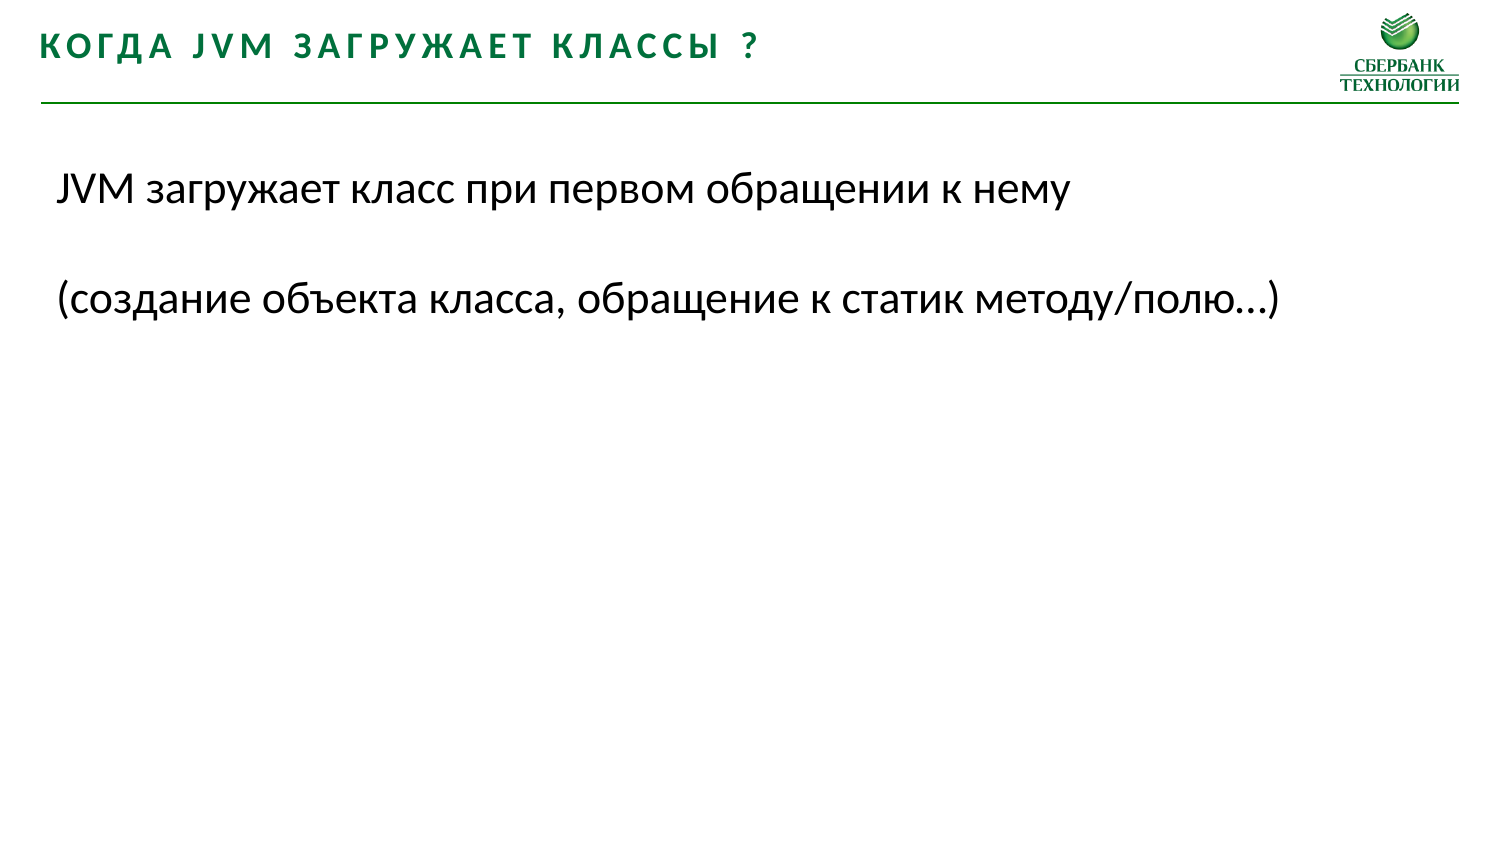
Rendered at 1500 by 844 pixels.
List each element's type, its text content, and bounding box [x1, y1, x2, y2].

picture [1340, 13, 1459, 91]
list Когда JVM загружает классы ? [39, 13, 1115, 67]
text_box JVM загружает класс при первом обращении к нему (создание объекта класса, обращение к статик методу/полю…) [41, 150, 1447, 385]
